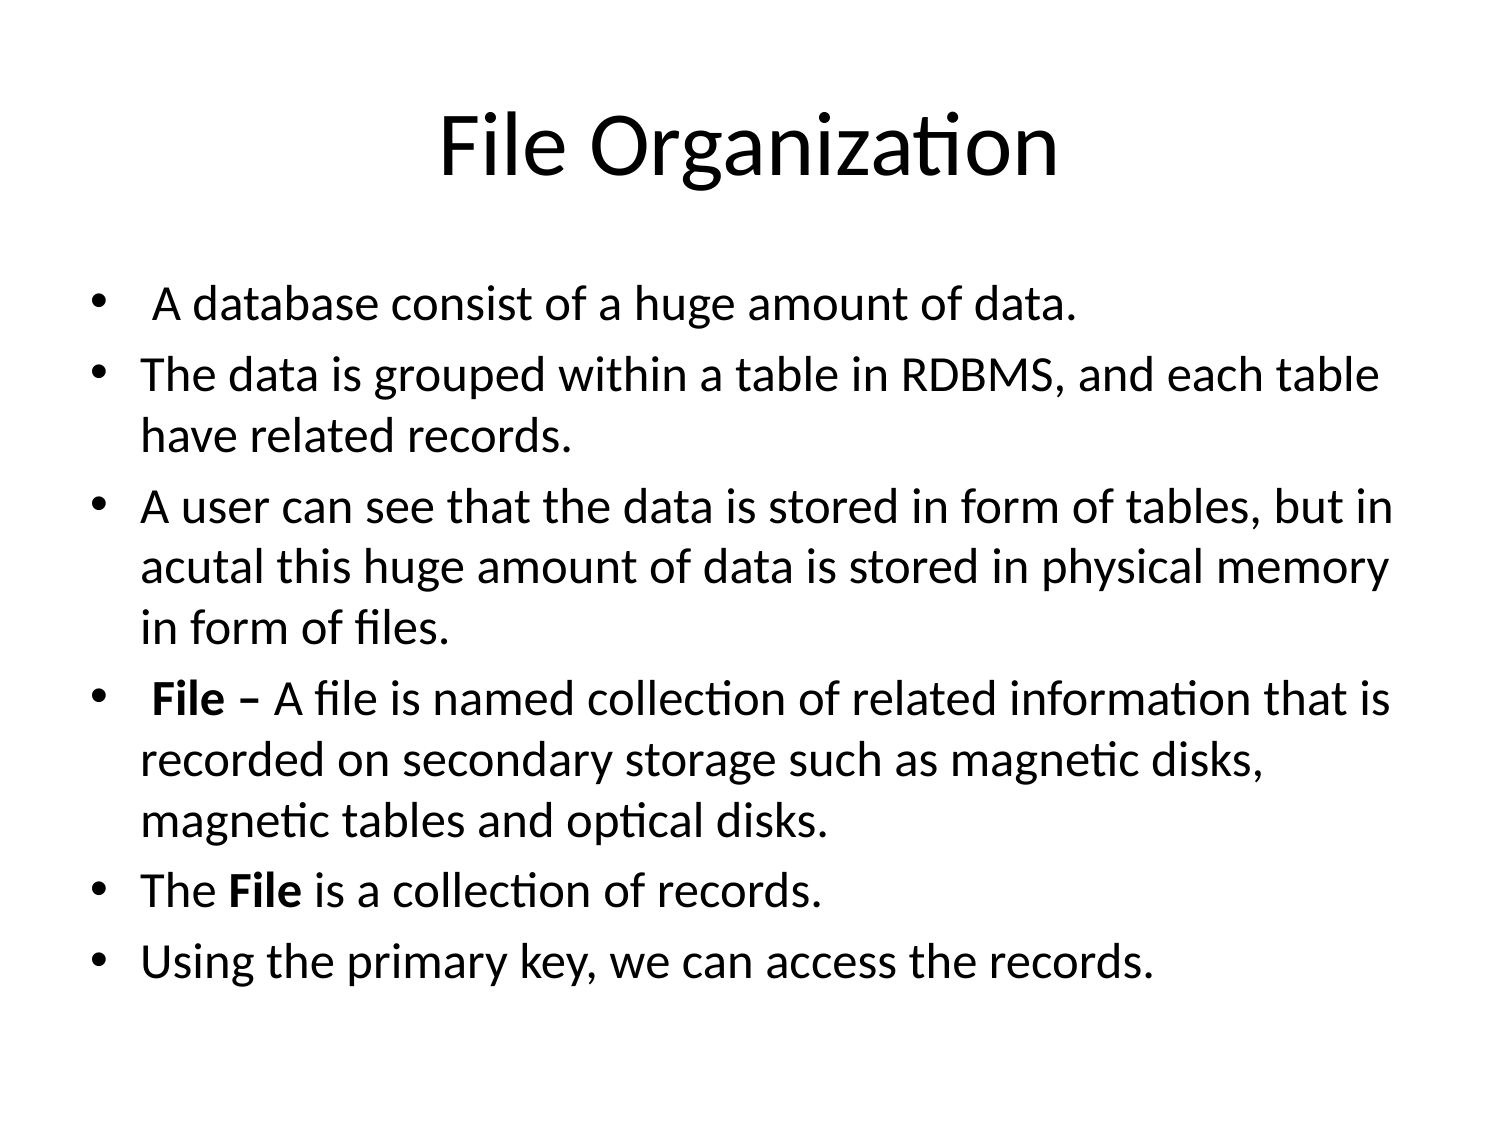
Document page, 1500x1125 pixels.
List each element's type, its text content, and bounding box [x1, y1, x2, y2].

title File Organization [75, 45, 1425, 233]
list A database consist of a huge amount of data. The data is grouped within a table in RDBMS, and each table have related records. A user can see that the data is stored in form of tables, but in acutal this huge amount of data is stored in physical memory in form of files. File – A file is named collection of related information that is recorded on secondary storage such as magnetic disks, magnetic tables and optical disks. The File is a collection of records. Using the primary key, we can access the records. [75, 262, 1425, 1005]
